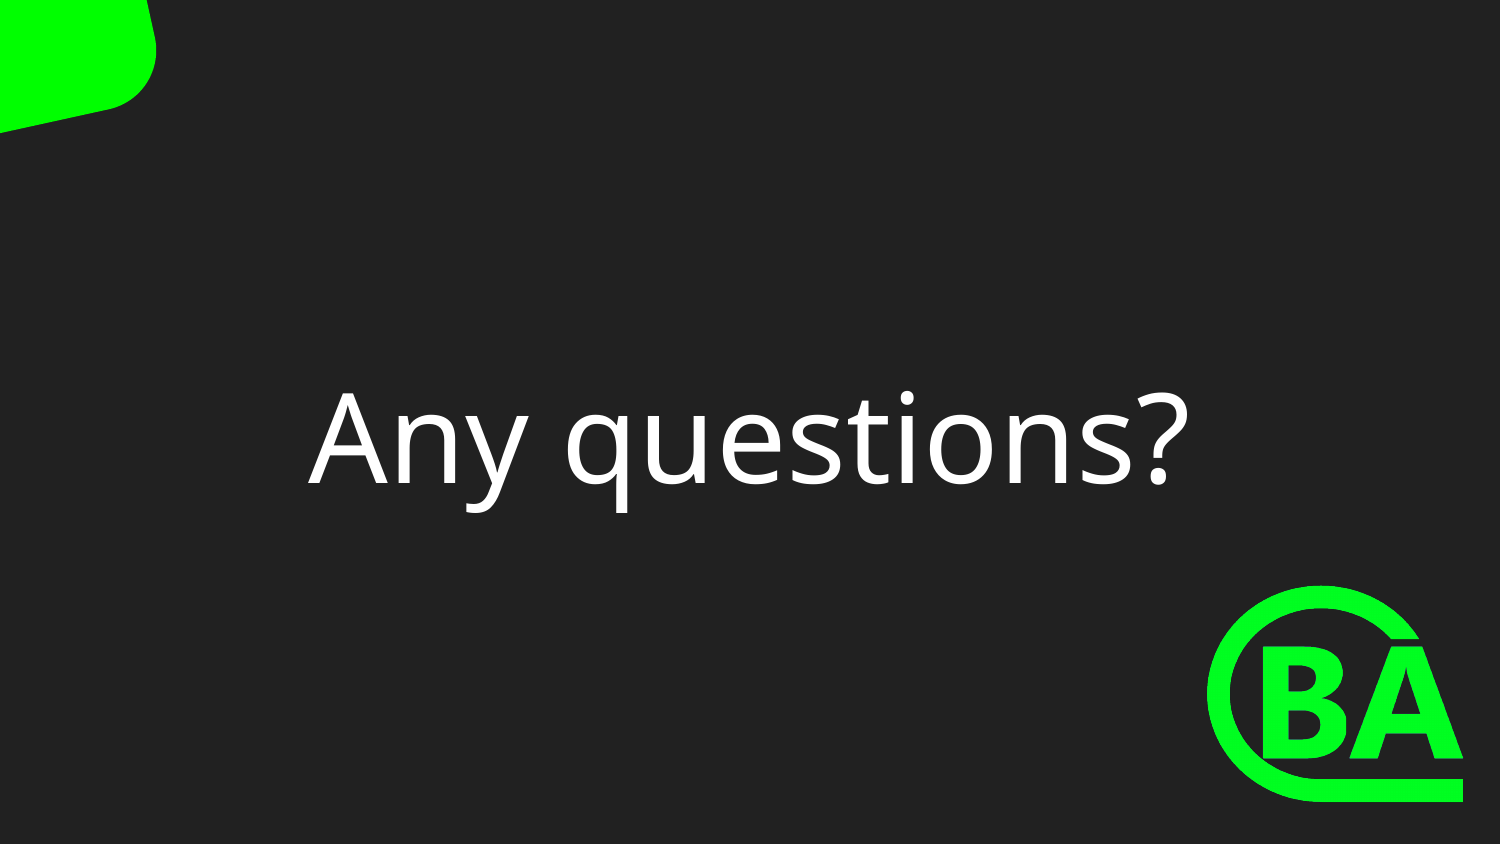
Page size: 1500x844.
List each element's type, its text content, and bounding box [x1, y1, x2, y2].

picture [1195, 582, 1476, 819]
text_box Any questions? [249, 343, 1251, 524]
text_box [0, 0, 157, 134]
